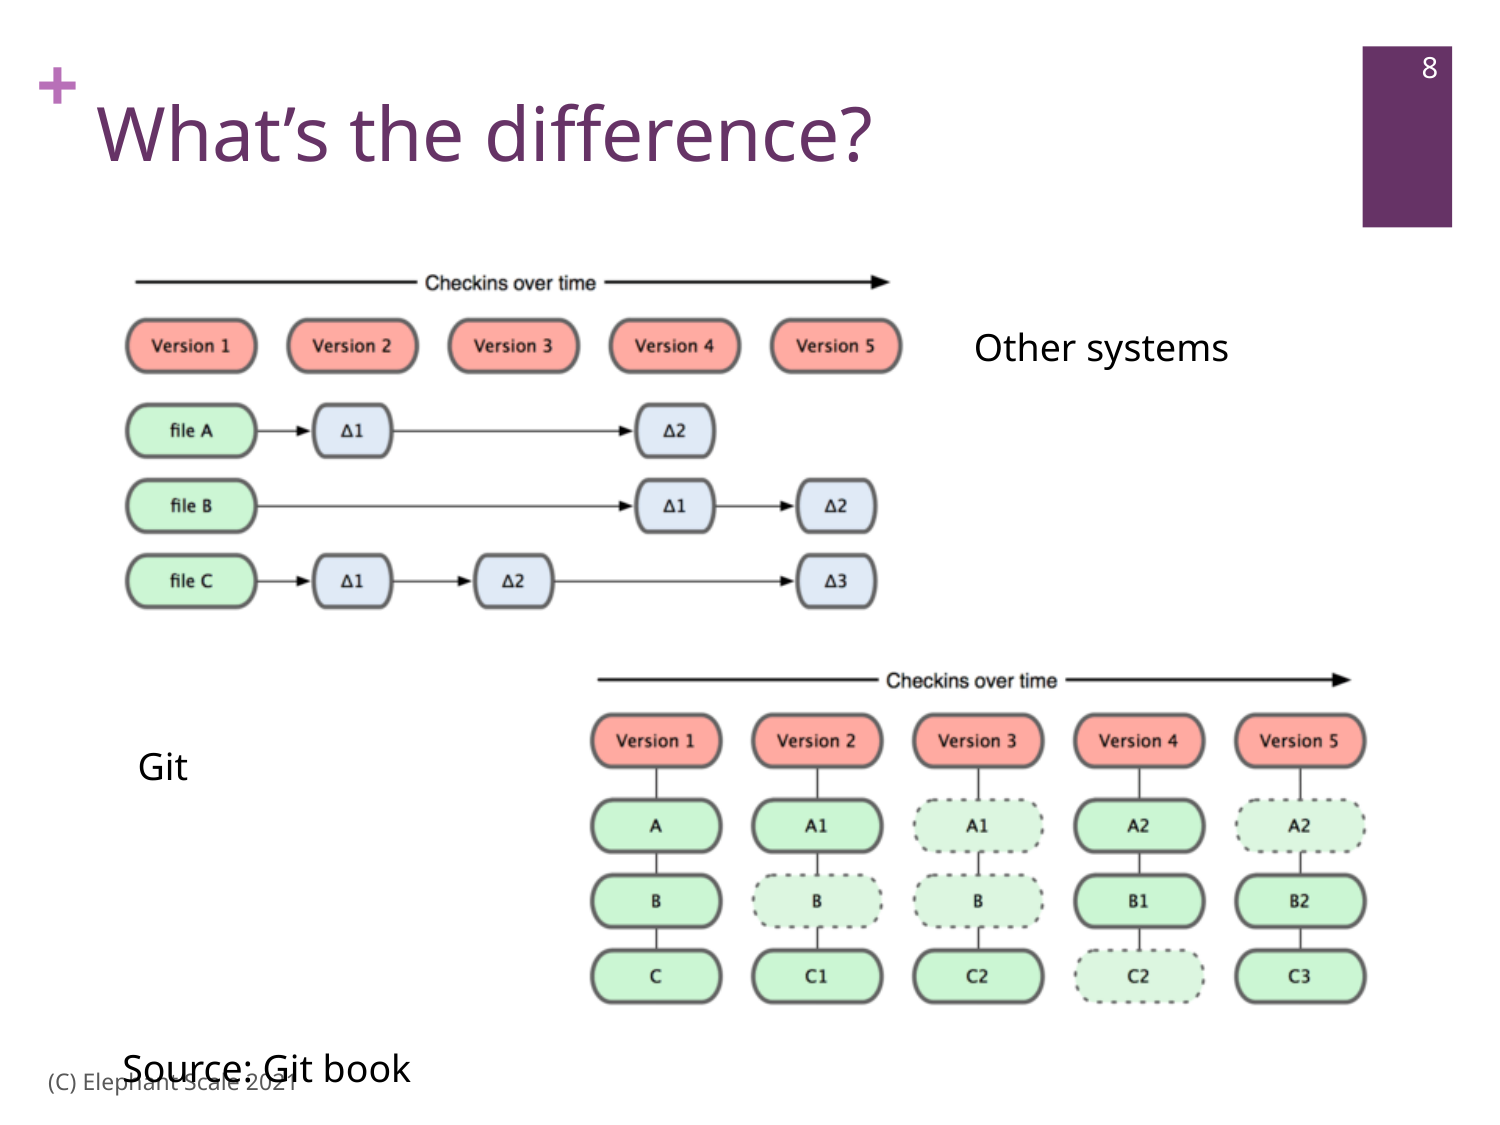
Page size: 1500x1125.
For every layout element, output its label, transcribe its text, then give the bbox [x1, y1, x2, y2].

text_box Git [122, 735, 505, 795]
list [122, 261, 905, 612]
text_box Other systems [959, 316, 1422, 377]
picture [587, 658, 1370, 1007]
slide_number 8 [1362, 39, 1454, 100]
footer (C) Elephant Scale 2021 [33, 1053, 1038, 1114]
title What’s the difference? [81, 79, 1322, 263]
text_box Source: Git book [107, 1037, 1238, 1097]
